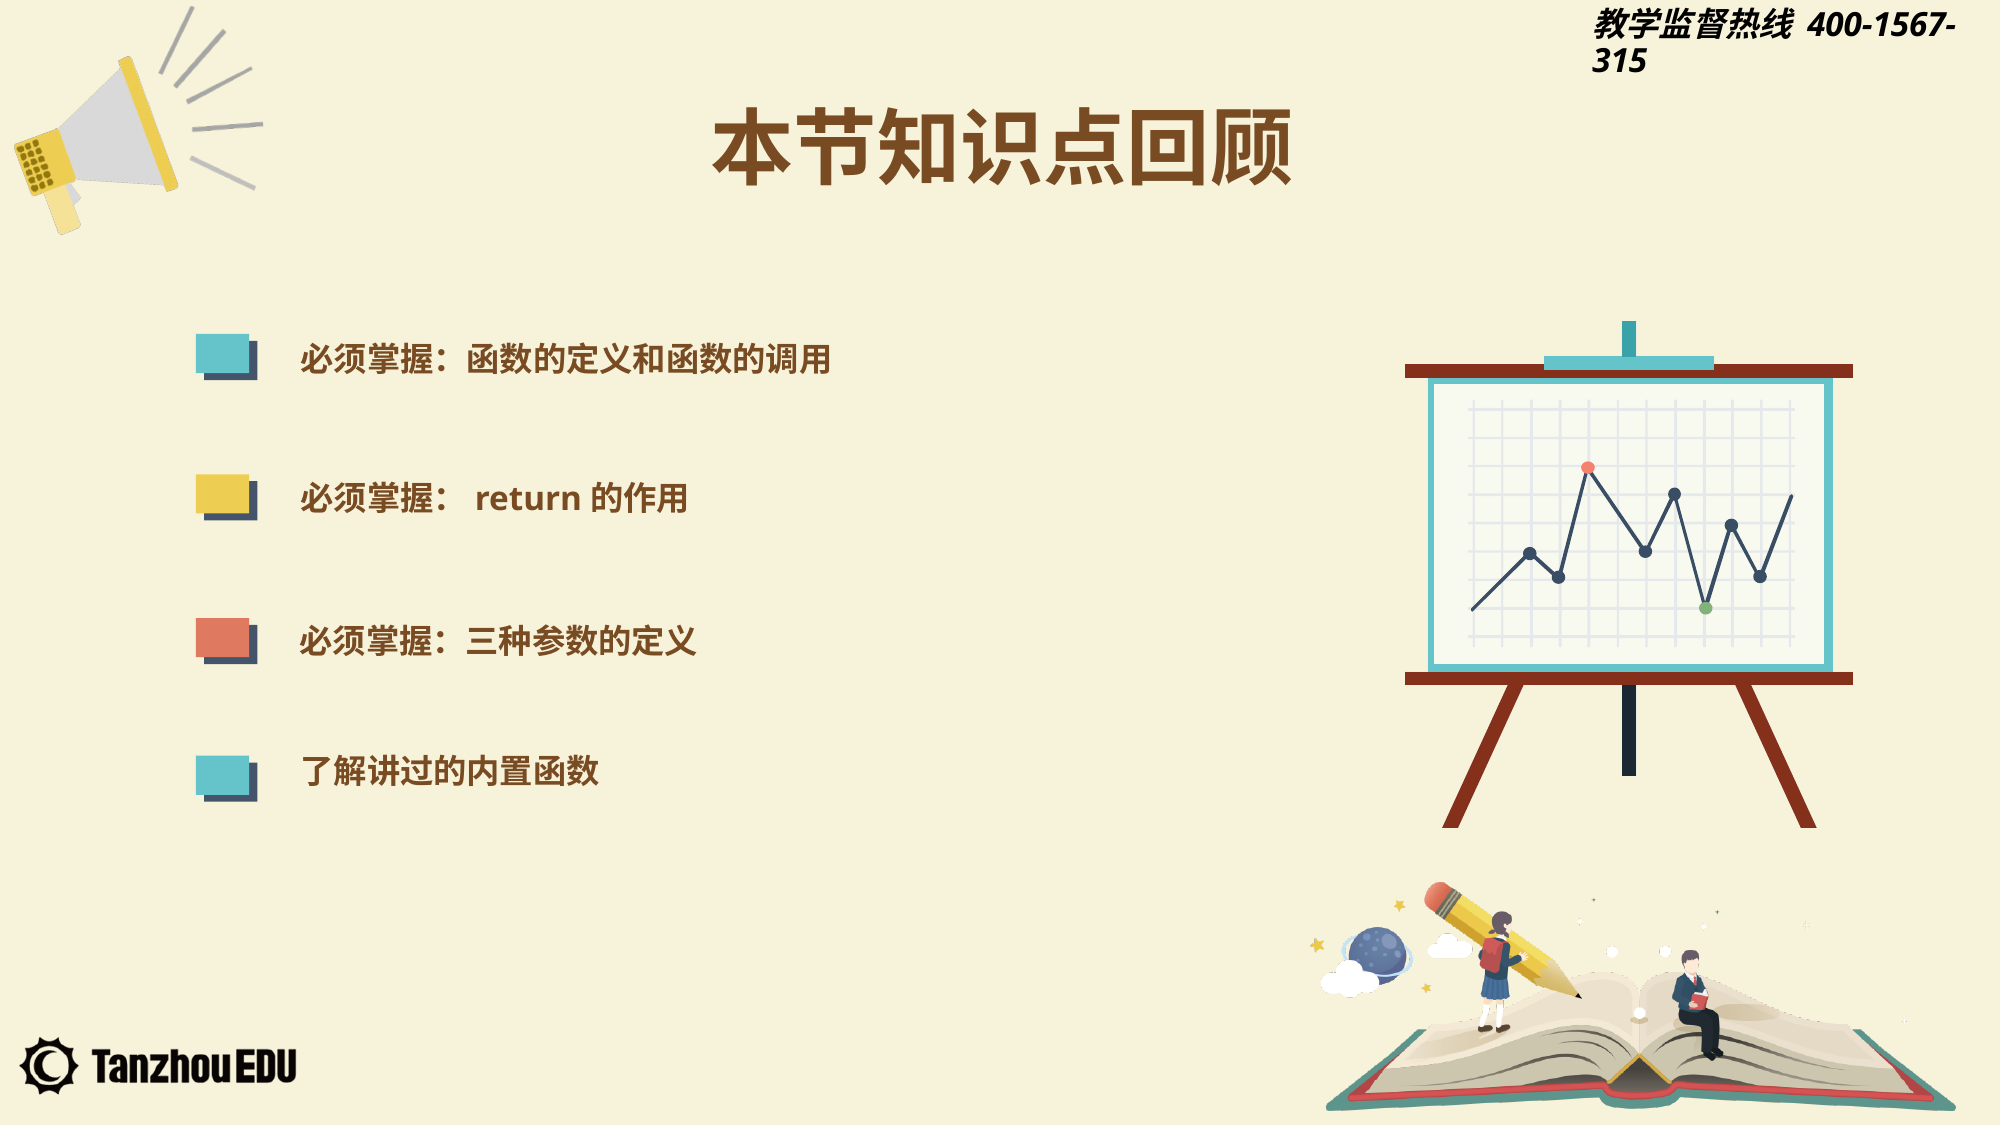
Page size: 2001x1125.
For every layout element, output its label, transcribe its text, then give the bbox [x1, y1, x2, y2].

text_box 必须掌握：函数的定义和函数的调用 [285, 339, 918, 386]
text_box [195, 474, 258, 521]
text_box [195, 755, 258, 802]
picture [1, 0, 272, 239]
text_box 必须掌握：return的作用 [285, 478, 828, 525]
picture [1303, 840, 2001, 1125]
text_box 必须掌握：三种参数的定义 [284, 621, 827, 668]
text_box 了解讲过的内置函数 [285, 751, 828, 798]
picture [0, 1005, 321, 1125]
text_box 本节知识点回顾 [671, 88, 1333, 203]
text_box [195, 618, 258, 665]
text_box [195, 333, 258, 381]
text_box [1405, 321, 1854, 828]
